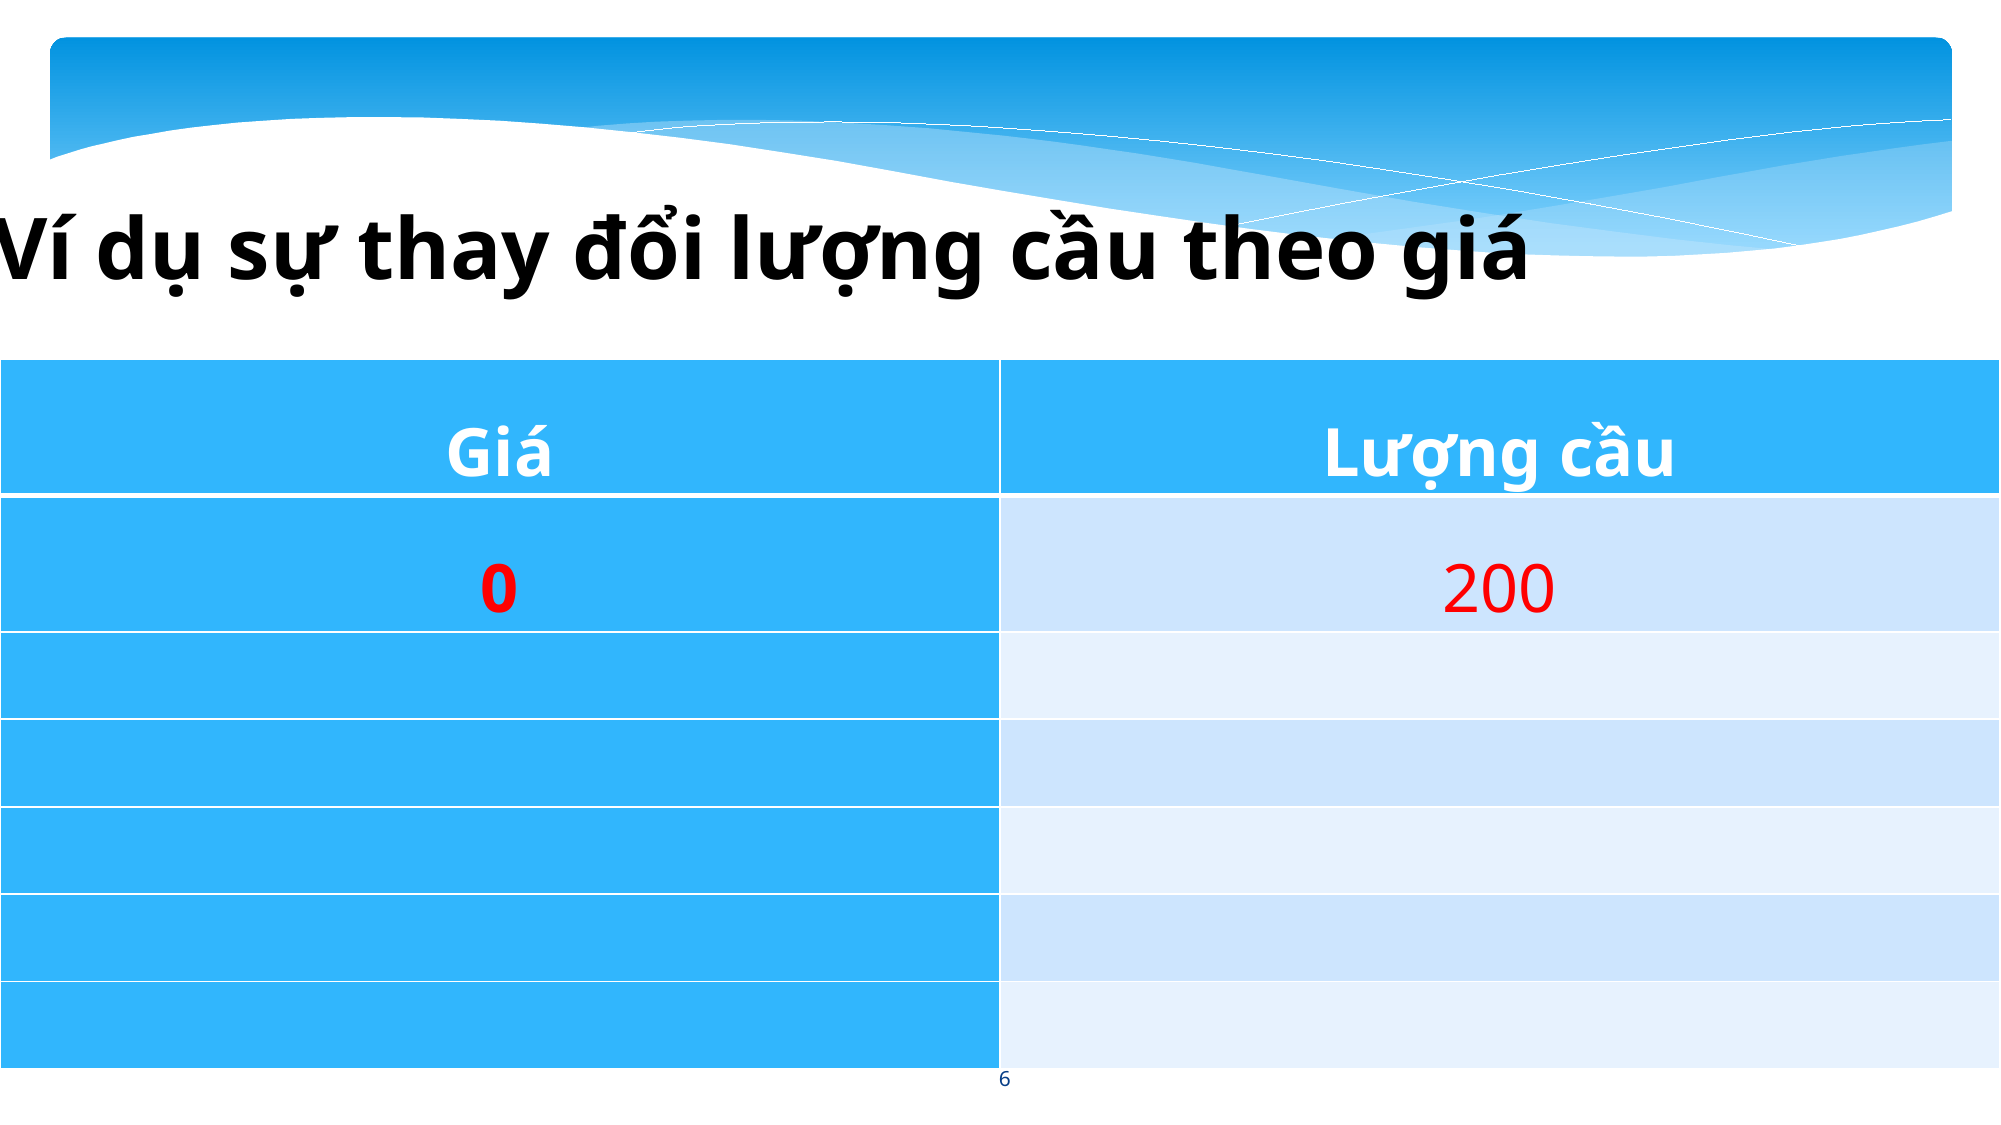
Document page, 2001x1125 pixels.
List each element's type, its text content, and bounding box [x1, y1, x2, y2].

table_cell [1001, 982, 1999, 1068]
table_cell 0 [1, 498, 999, 631]
text_box Ví dụ sự thay đổi lượng cầu theo giá [0, 186, 1576, 358]
table_cell 200 [1001, 498, 1999, 631]
table_cell [1001, 895, 1999, 981]
table_header Giá [1, 360, 999, 493]
slide_number 6 [877, 1070, 1132, 1110]
table_cell [1001, 633, 1999, 718]
table_cell [1, 982, 999, 1068]
table_cell [1, 808, 999, 893]
table_cell [1, 895, 999, 981]
table_header Lượng cầu [1001, 360, 1999, 493]
table_cell [1, 633, 999, 718]
table_cell [1001, 808, 1999, 893]
table_cell [1, 720, 999, 806]
table_cell [1001, 720, 1999, 806]
